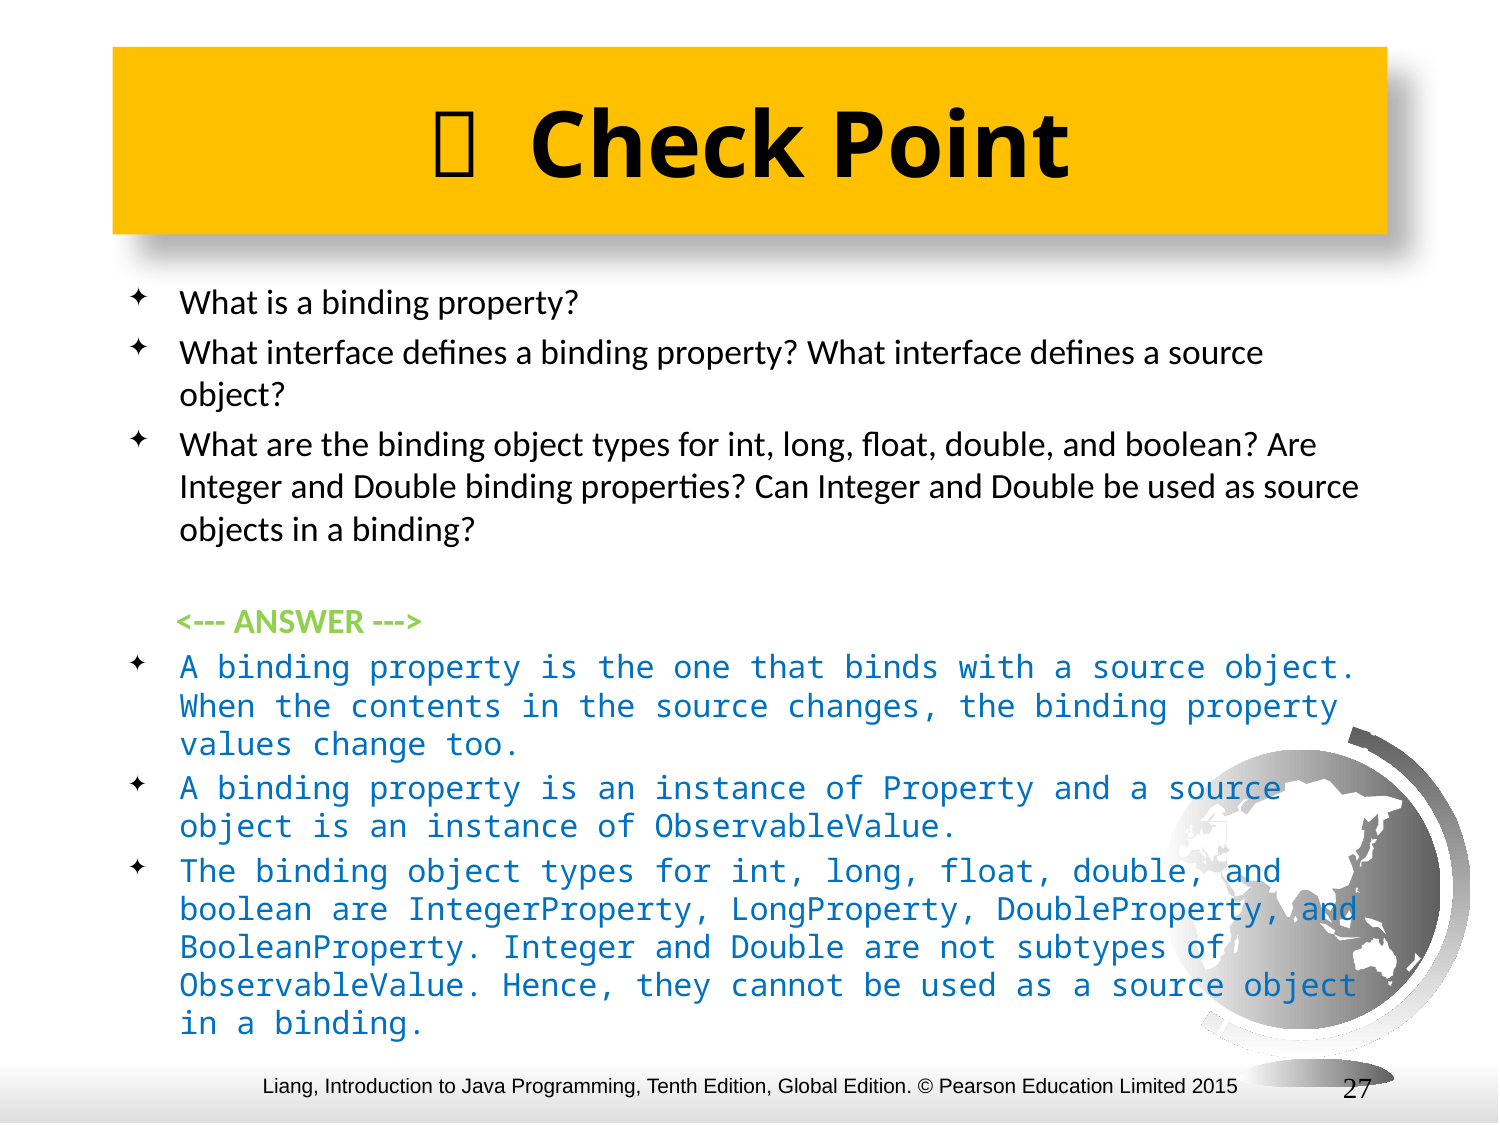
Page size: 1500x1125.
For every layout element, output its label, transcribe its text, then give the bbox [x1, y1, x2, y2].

title  Check Point [112, 46, 1388, 235]
list What is a binding property? What interface defines a binding property? What interface defines a source object? What are the binding object types for int, long, float, double, and boolean? Are Integer and Double binding properties? Can Integer and Double be used as source objects in a binding? <--- ANSWER ---> A binding property is the one that binds with a source object. When the contents in the source changes, the binding property values change too. A binding property is an instance of Property and a source object is an instance of ObservableValue. The binding object types for int, long, float, double, and boolean are IntegerProperty, LongProperty, DoubleProperty, and BooleanProperty. Integer and Double are not subtypes of ObservableValue. Hence, they cannot be used as a source object in a binding. [112, 271, 1388, 1050]
slide_number 27 [1074, 1049, 1388, 1125]
